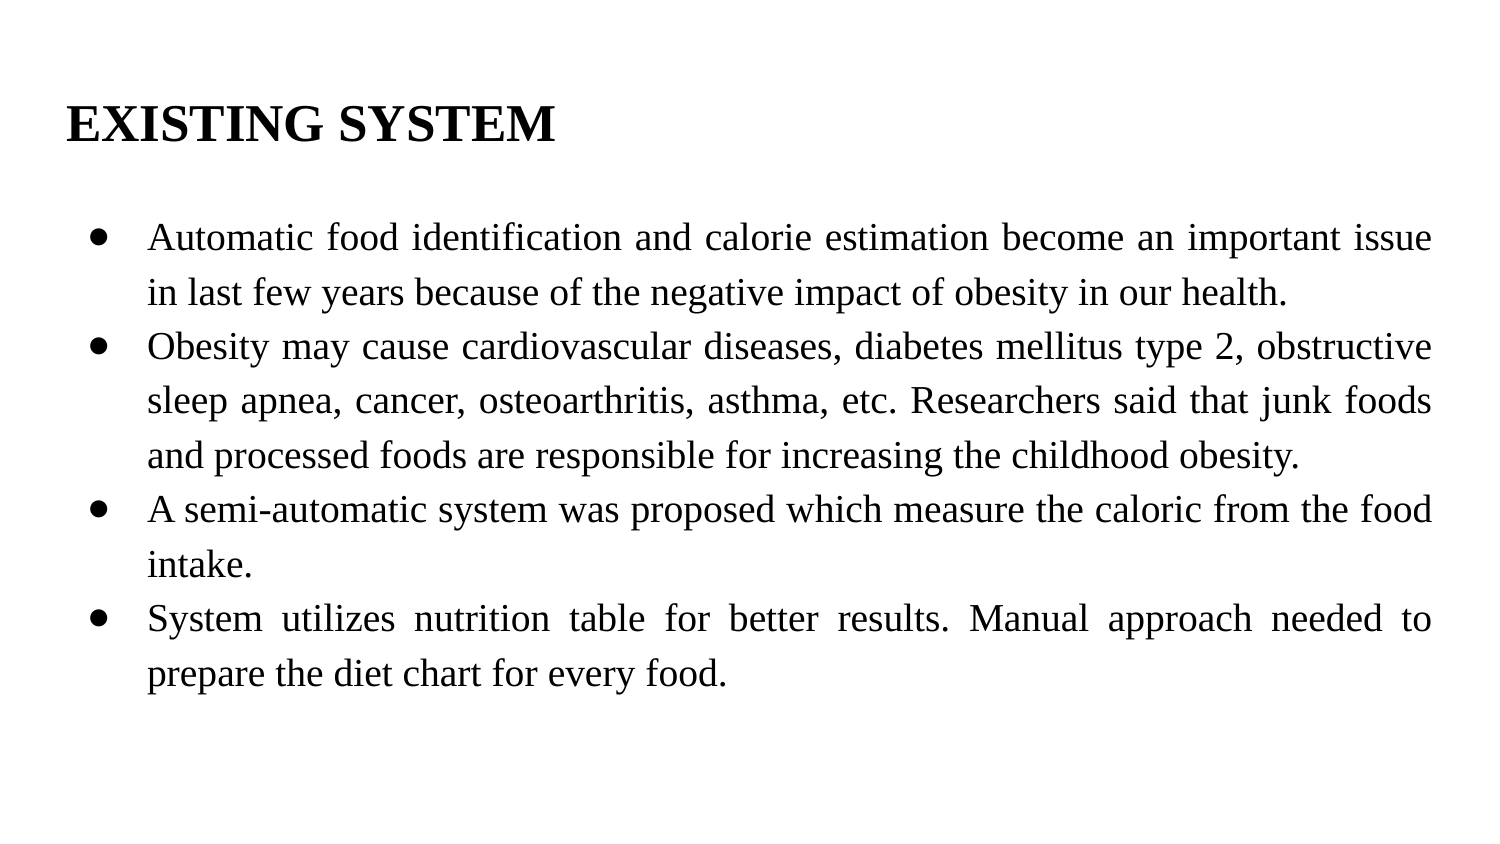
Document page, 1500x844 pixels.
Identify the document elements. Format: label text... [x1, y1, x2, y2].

title EXISTING SYSTEM [51, 72, 1449, 167]
list Automatic food identification and calorie estimation become an important issue in last few years because of the negative impact of obesity in our health. Obesity may cause cardiovascular diseases, diabetes mellitus type 2, obstructive sleep apnea, cancer, osteoarthritis, asthma, etc. Researchers said that junk foods and processed foods are responsible for increasing the childhood obesity. A semi-automatic system was proposed which measure the caloric from the food intake. System utilizes nutrition table for better results. Manual approach needed to prepare the diet chart for every food. [51, 189, 1449, 750]
